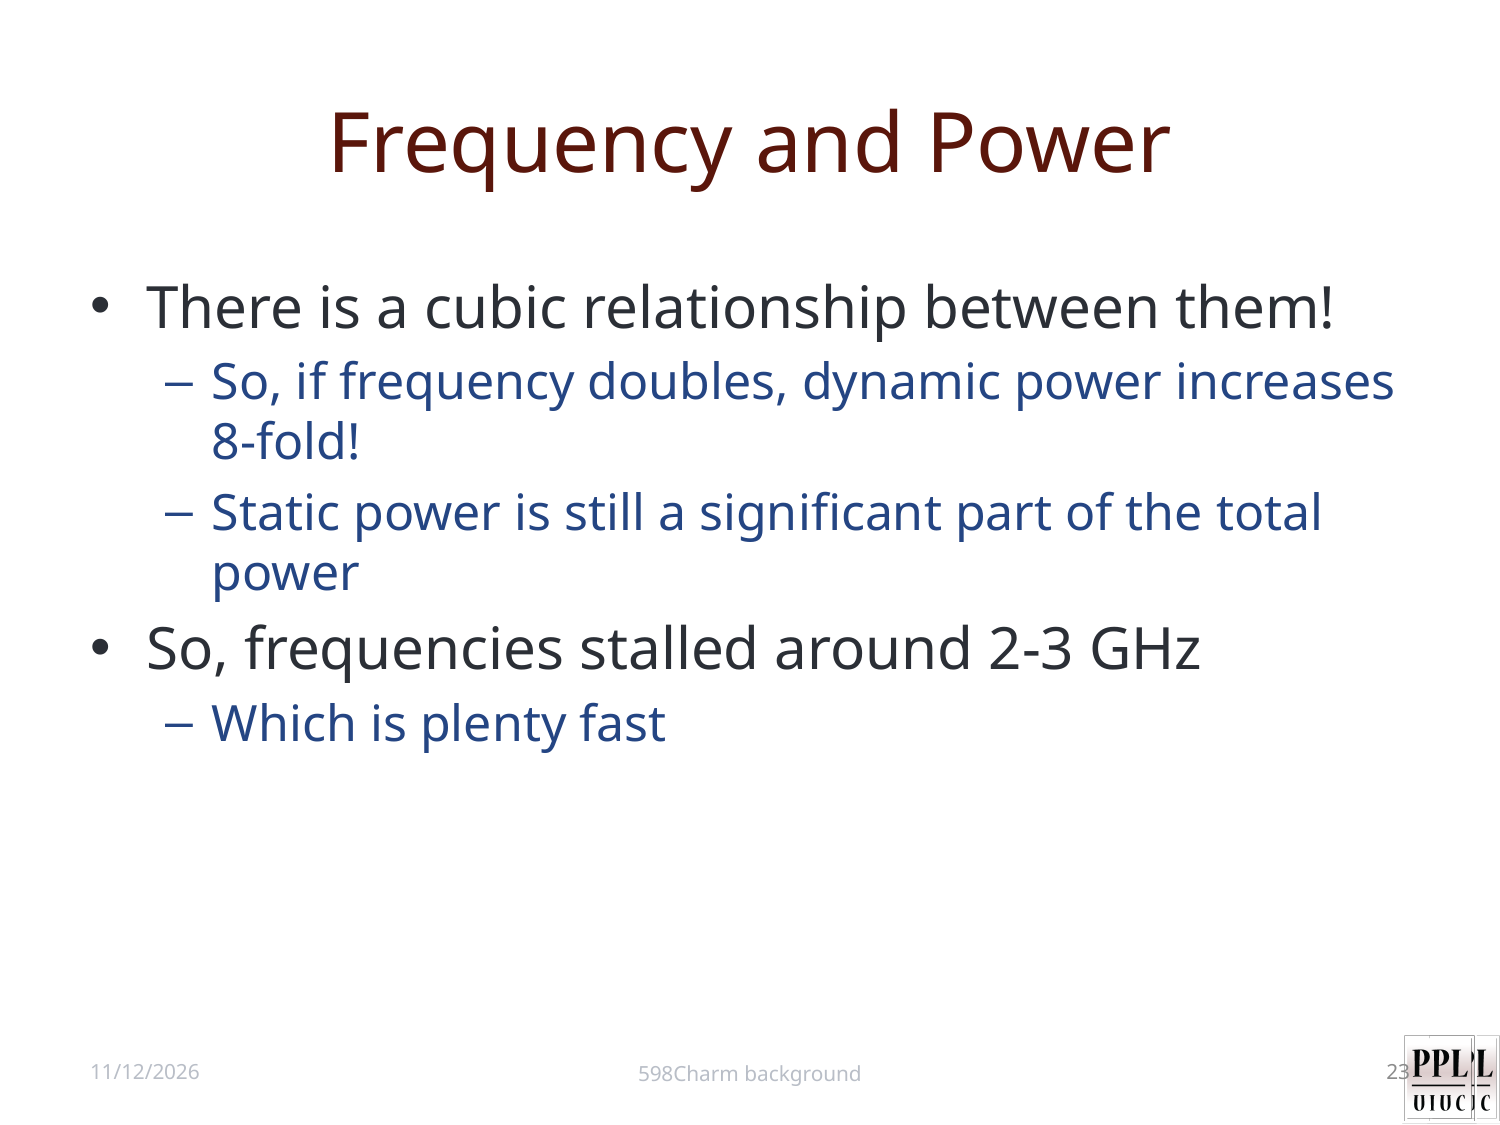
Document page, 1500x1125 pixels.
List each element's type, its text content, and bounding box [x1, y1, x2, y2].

list There is a cubic relationship between them! So, if frequency doubles, dynamic power increases 8-fold! Static power is still a significant part of the total power So, frequencies stalled around 2-3 GHz Which is plenty fast [75, 262, 1425, 1005]
slide_number 23 [1074, 1042, 1425, 1103]
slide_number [75, 1042, 425, 1103]
title Frequency and Power [75, 45, 1425, 233]
footer 598Charm background [512, 1042, 988, 1103]
picture [1400, 1032, 1500, 1125]
